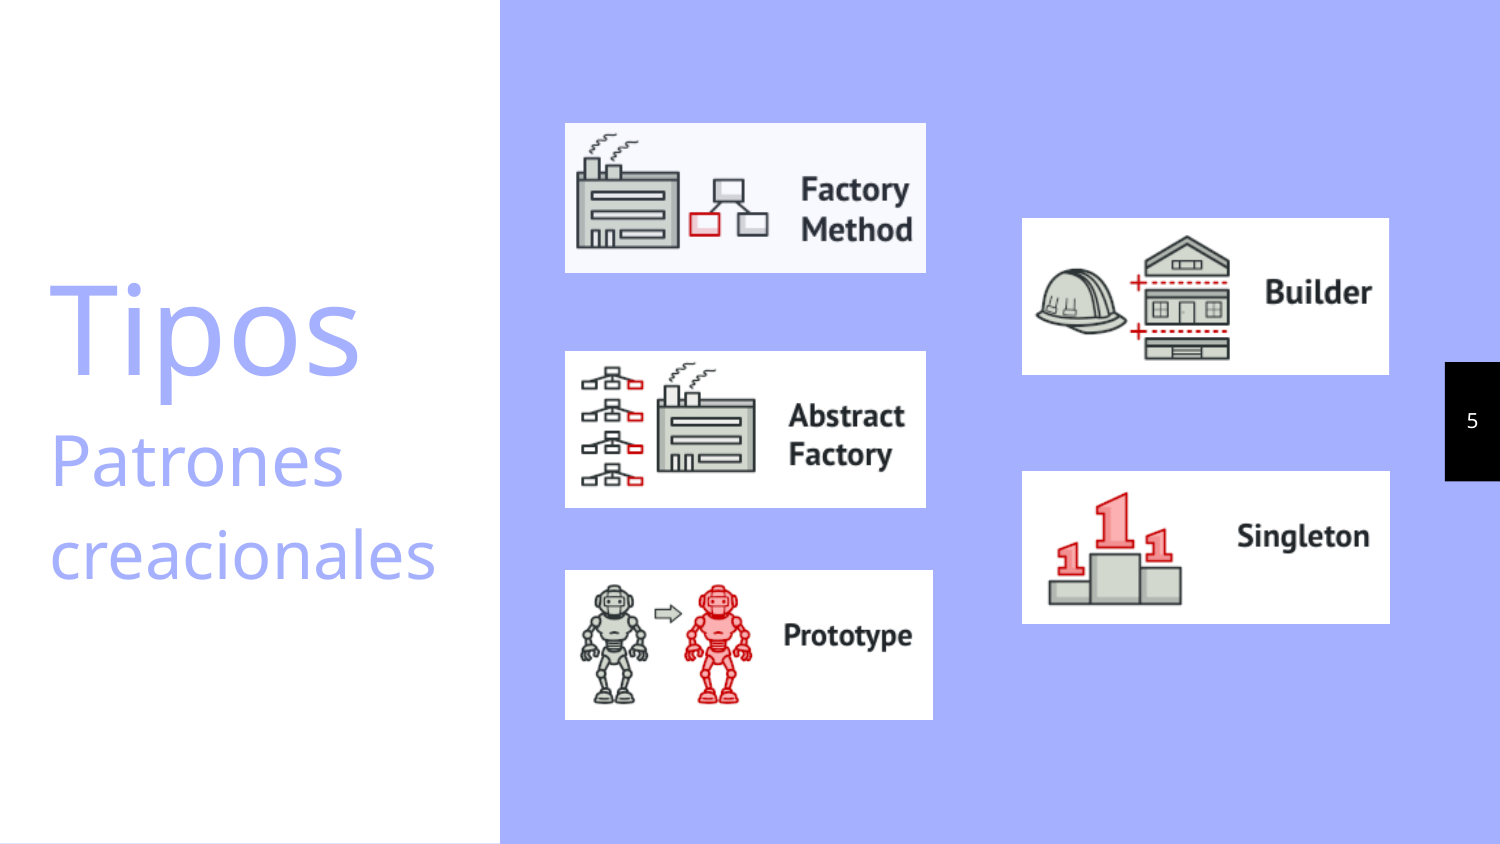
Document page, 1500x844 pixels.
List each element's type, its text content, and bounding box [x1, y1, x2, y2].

picture [565, 351, 926, 508]
picture [565, 570, 933, 720]
slide_number ‹#› [1444, 362, 1500, 482]
title Tipos Patrones creacionales [34, 236, 479, 608]
picture [1021, 218, 1390, 375]
picture [565, 123, 926, 274]
picture [1021, 470, 1390, 624]
